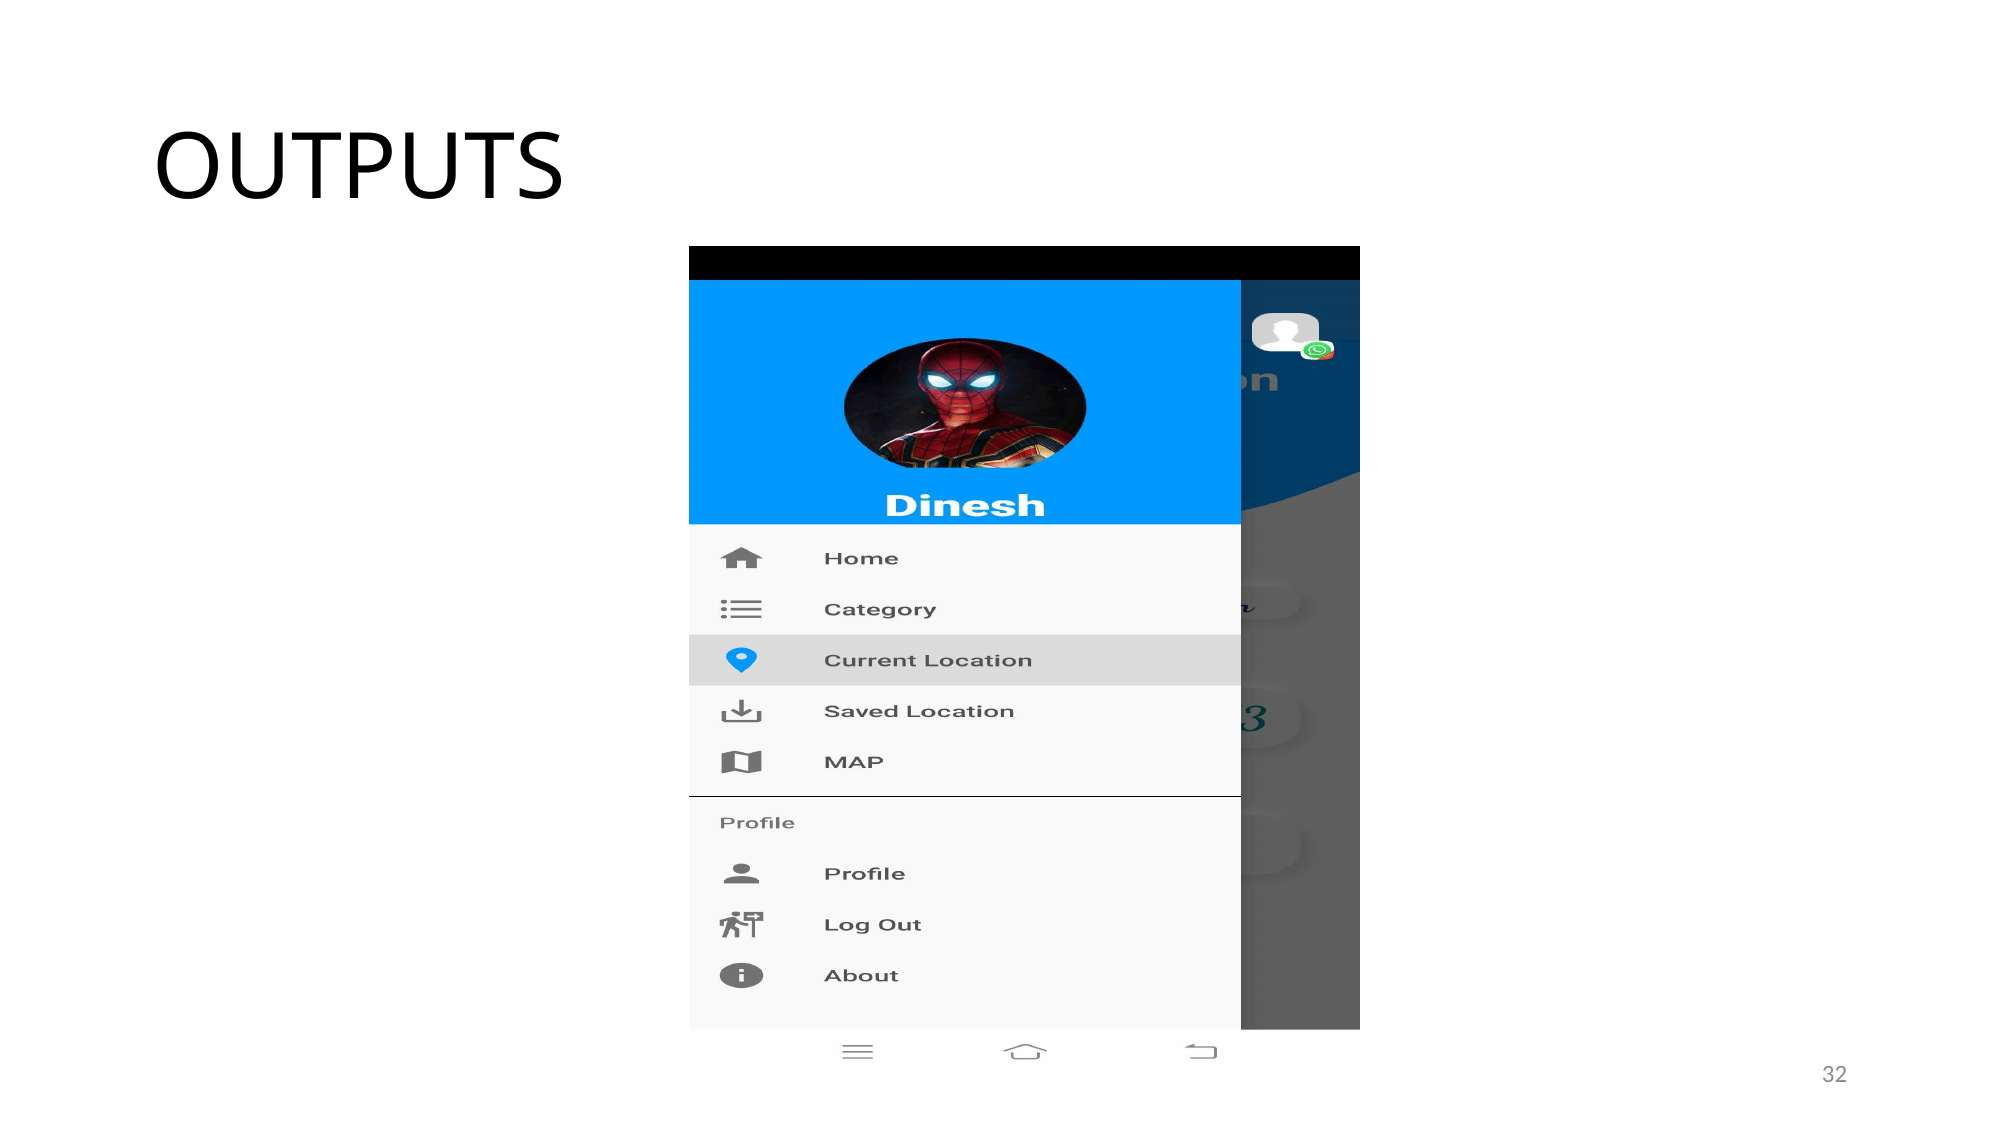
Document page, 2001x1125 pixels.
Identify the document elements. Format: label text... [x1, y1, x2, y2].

picture [689, 246, 1360, 1074]
slide_number 32 [1412, 1042, 1863, 1103]
title OUTPUTS [137, 59, 1863, 278]
